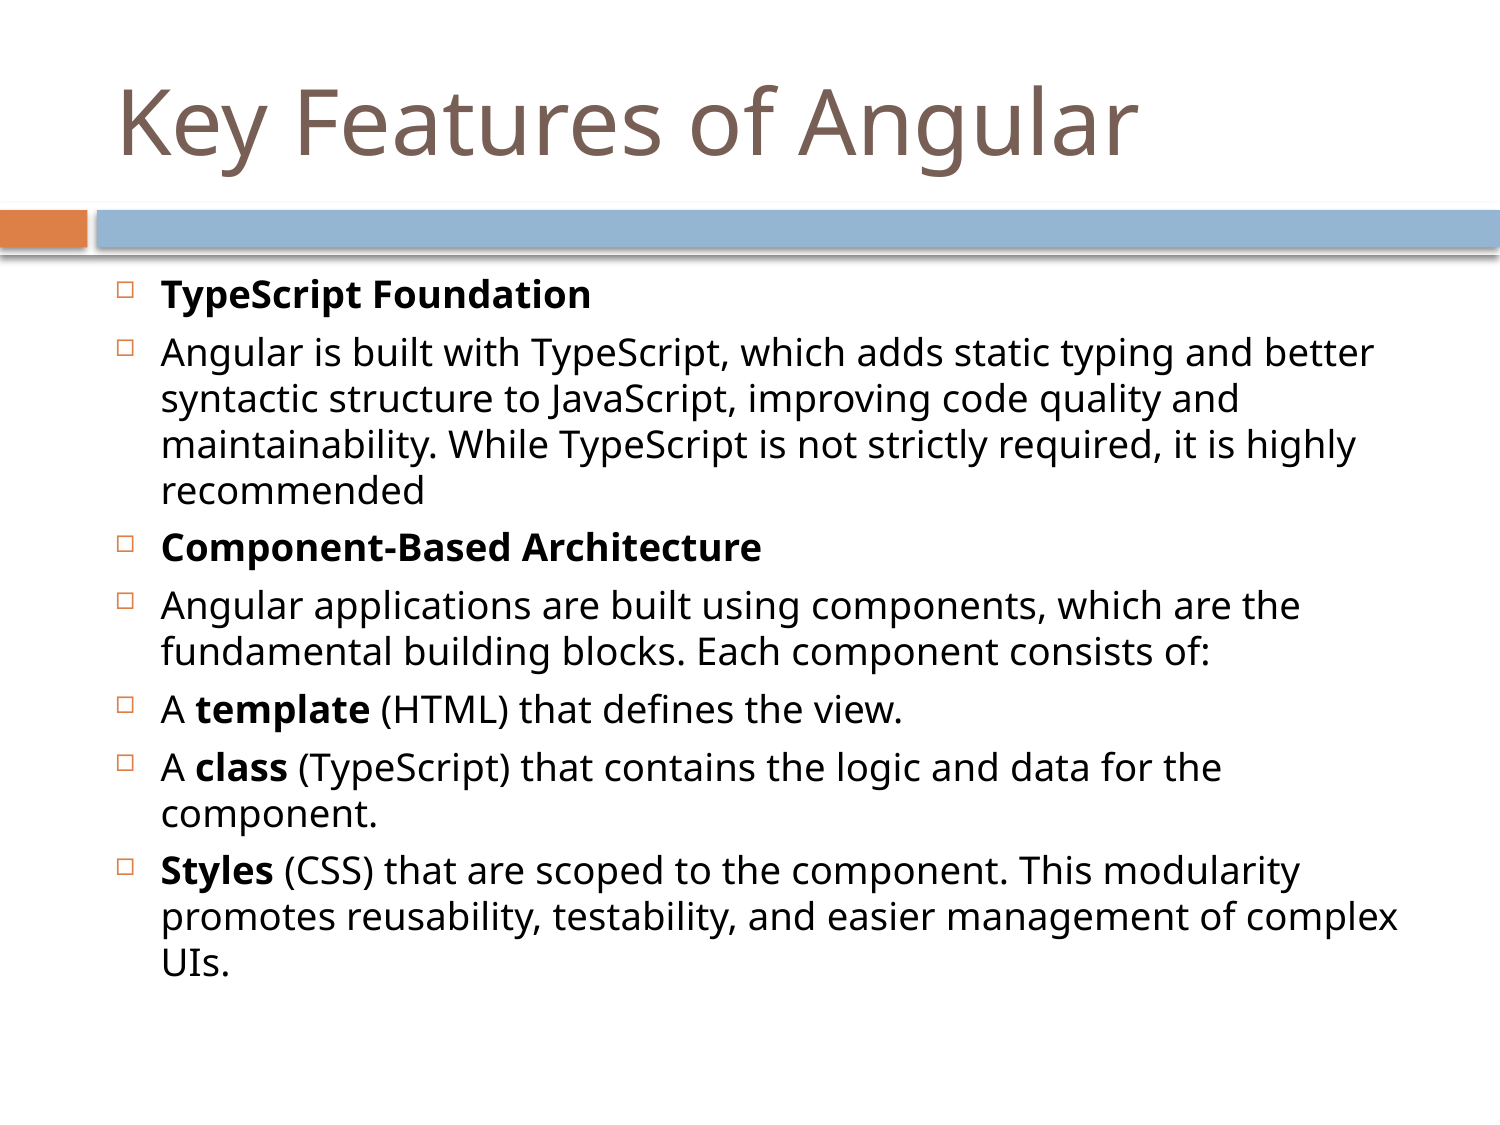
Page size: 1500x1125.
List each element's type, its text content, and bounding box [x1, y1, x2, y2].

list TypeScript Foundation Angular is built with TypeScript, which adds static typing and better syntactic structure to JavaScript, improving code quality and maintainability. While TypeScript is not strictly required, it is highly recommended Component-Based Architecture Angular applications are built using components, which are the fundamental building blocks. Each component consists of: A template (HTML) that defines the view. A class (TypeScript) that contains the logic and data for the component. Styles (CSS) that are scoped to the component. This modularity promotes reusability, testability, and easier management of complex UIs. [100, 262, 1438, 1000]
title Key Features of Angular [100, 37, 1438, 200]
